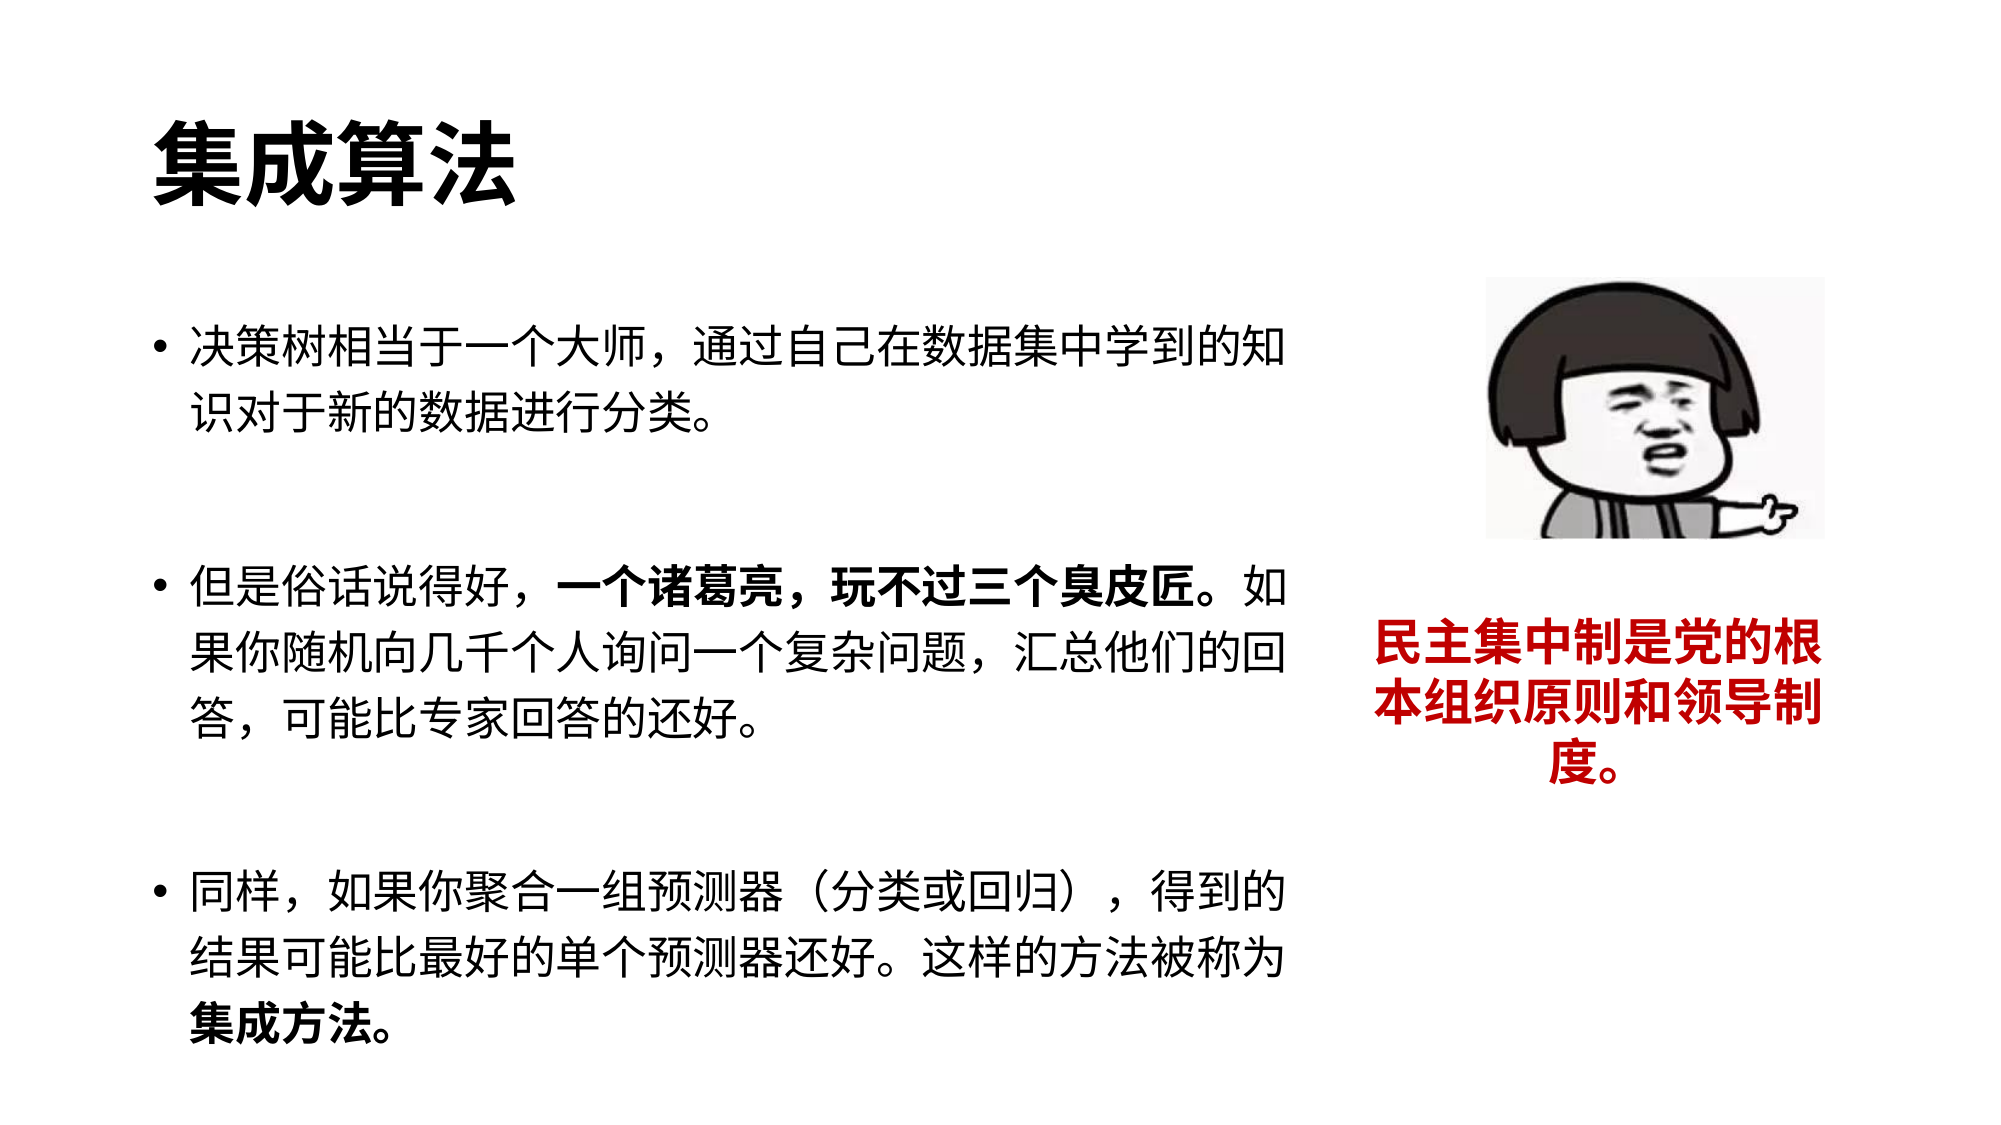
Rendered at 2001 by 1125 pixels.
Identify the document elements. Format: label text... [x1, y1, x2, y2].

text_box 民主集中制是党的根本组织原则和领导制度。 [1333, 603, 1863, 799]
list 决策树相当于一个大师，通过自己在数据集中学到的知识对于新的数据进行分类。 但是俗话说得好，一个诸葛亮，玩不过三个臭皮匠。如果你随机向几千个人询问一个复杂问题，汇总他们的回答，可能比专家回答的还好。 同样，如果你聚合一组预测器（分类或回归），得到的结果可能比最好的单个预测器还好。这样的方法被称为集成方法。 [137, 299, 1313, 1014]
picture [1485, 277, 1825, 540]
title 集成算法 [137, 59, 1863, 278]
